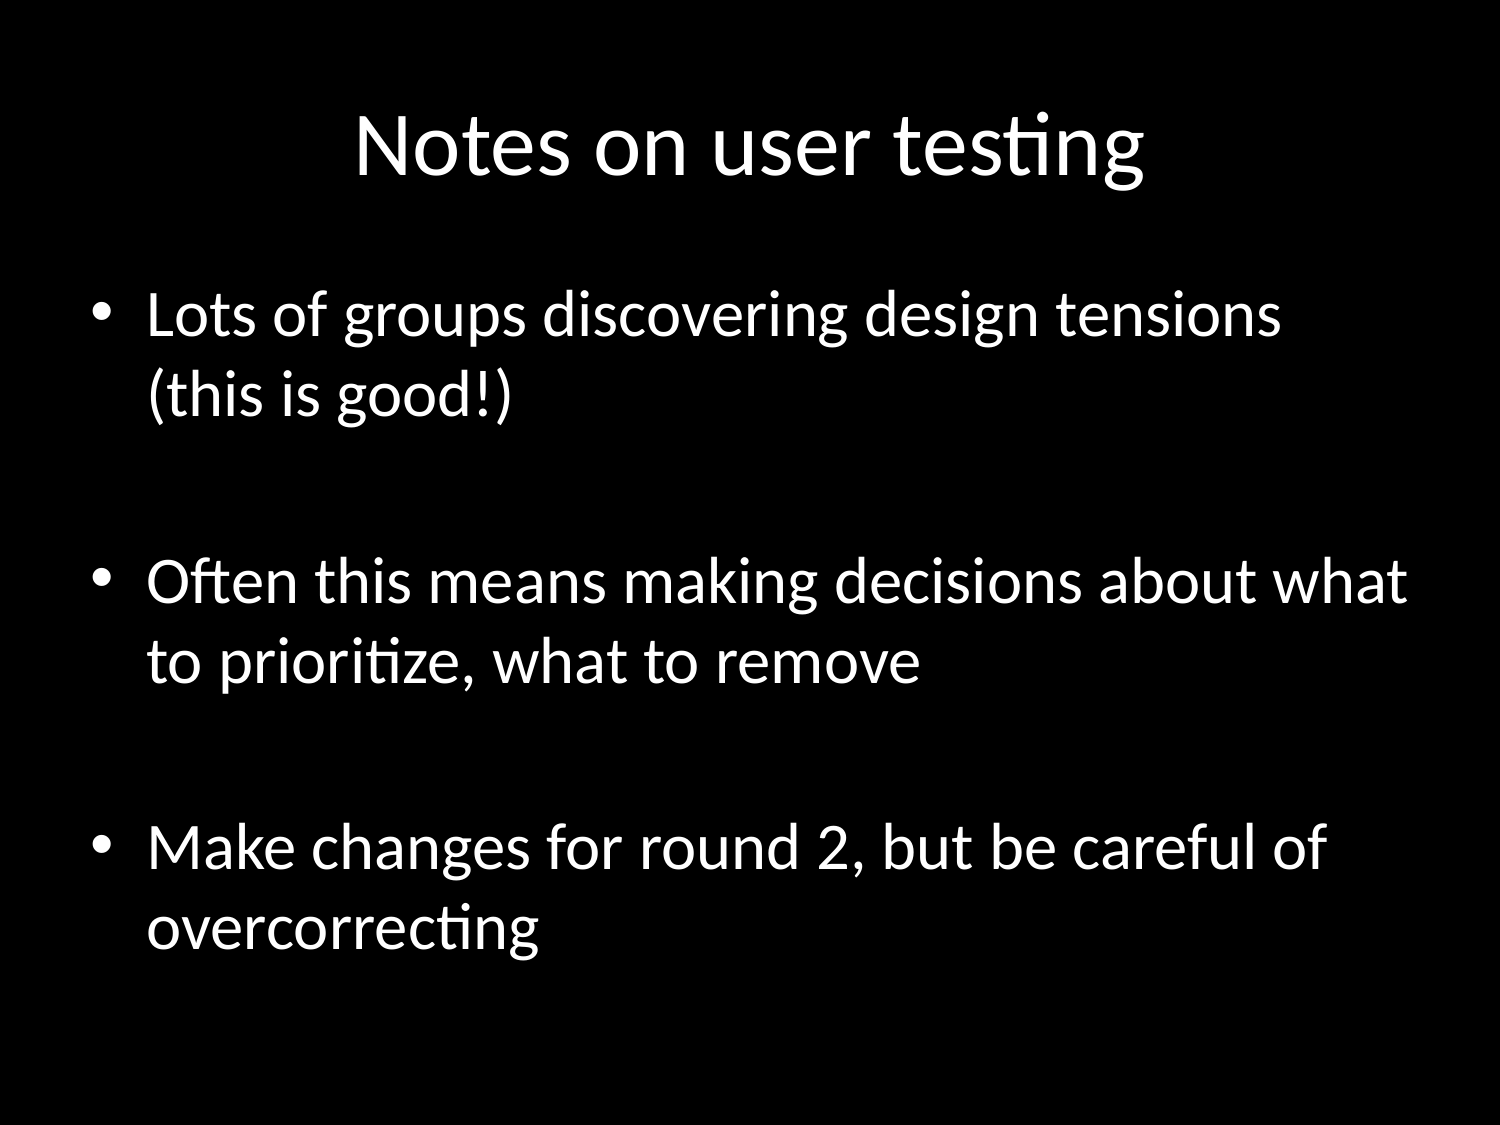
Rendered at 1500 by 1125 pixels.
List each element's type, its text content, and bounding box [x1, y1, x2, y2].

title Notes on user testing [75, 45, 1425, 233]
list Lots of groups discovering design tensions (this is good!) Often this means making decisions about what to prioritize, what to remove Make changes for round 2, but be careful of overcorrecting [75, 262, 1425, 1005]
